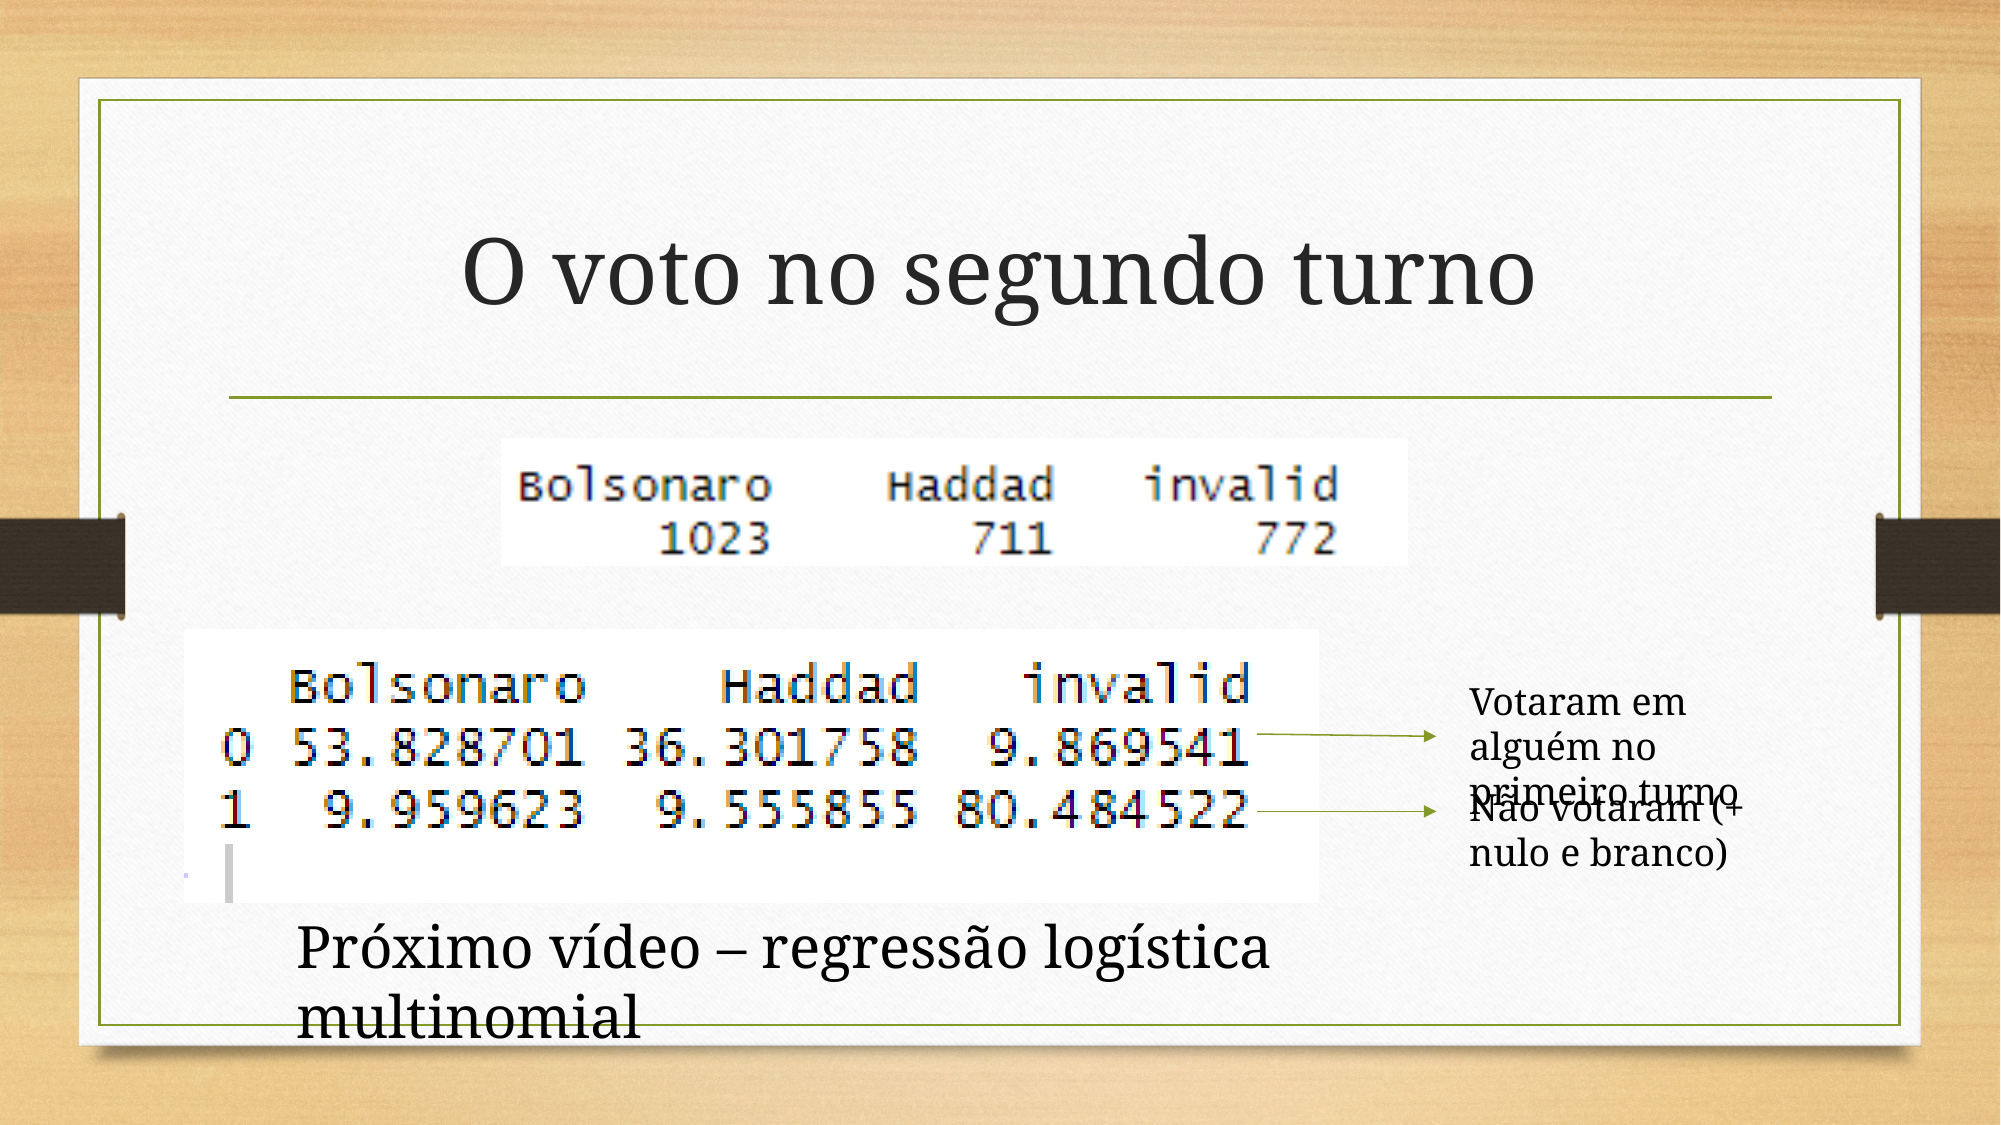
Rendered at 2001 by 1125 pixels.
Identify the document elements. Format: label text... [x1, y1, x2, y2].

text_box Próximo vídeo – regressão logística multinomial [281, 902, 1478, 1058]
title O voto no segundo turno [212, 161, 1788, 375]
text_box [1256, 733, 1437, 737]
picture [0, 0, 2001, 1125]
text_box Votaram em alguém no primeiro turno [1454, 670, 1814, 821]
text_box Não votaram (+ nulo e branco) [1454, 776, 1788, 882]
